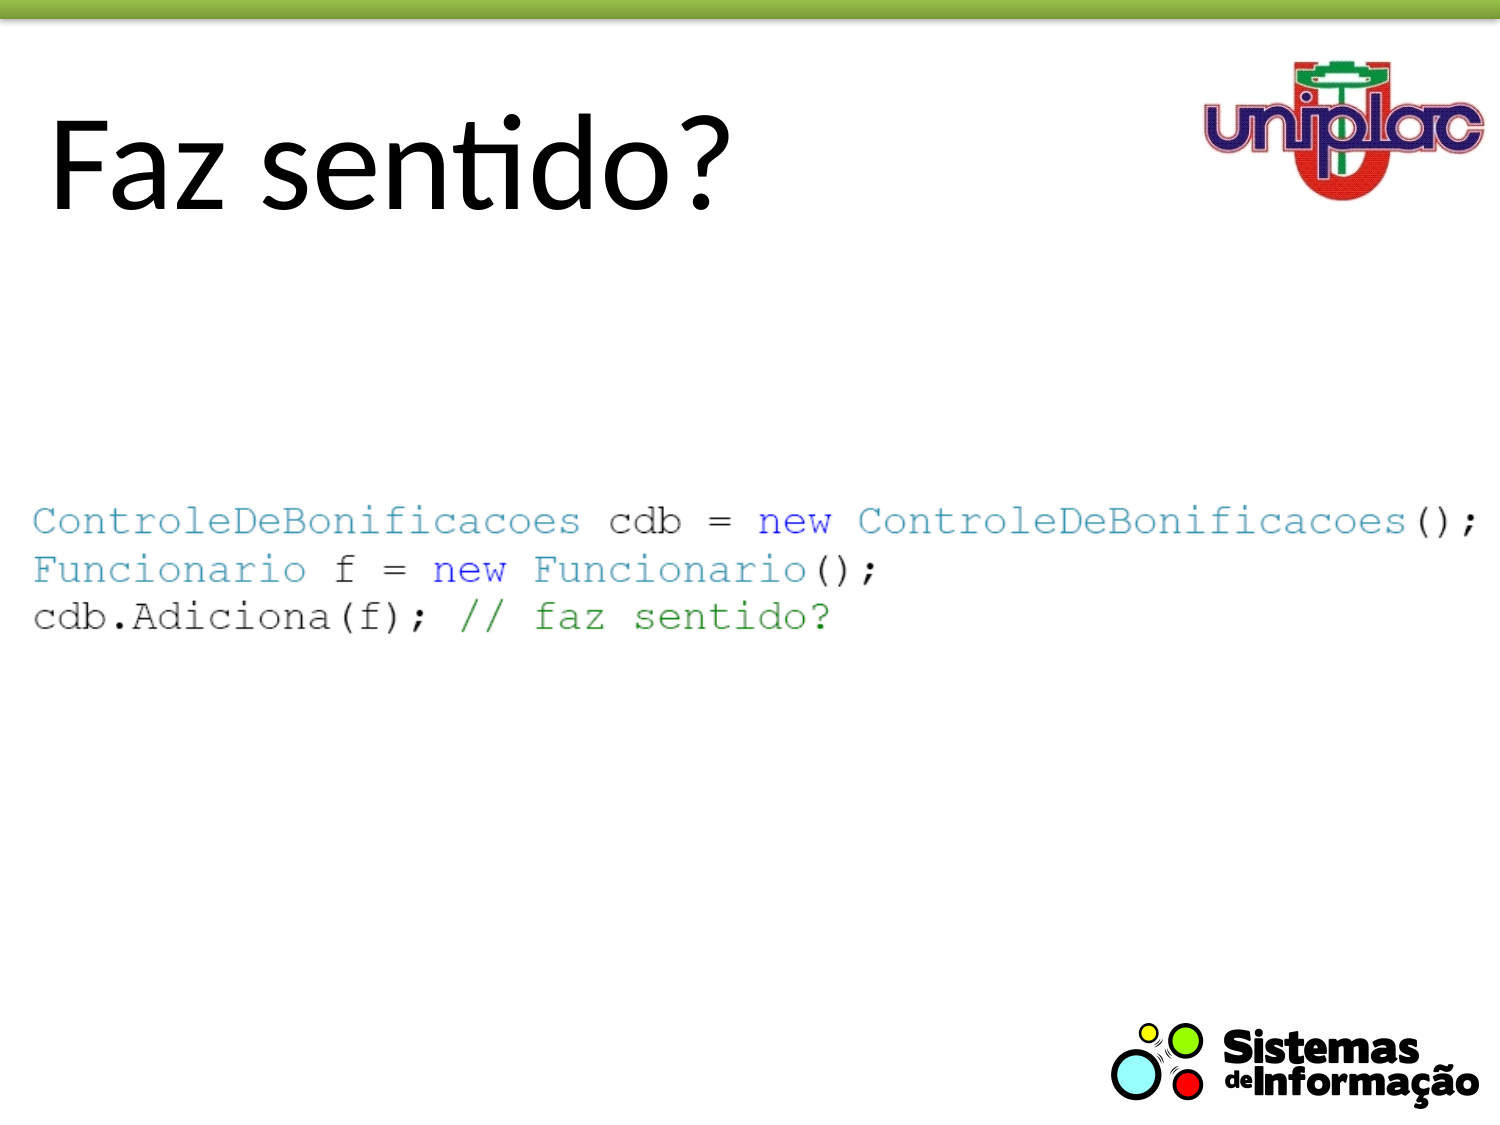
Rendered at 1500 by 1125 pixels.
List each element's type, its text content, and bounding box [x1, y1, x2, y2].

picture [1111, 1022, 1479, 1109]
text_box [0, 0, 1500, 19]
text_box Faz sentido? [33, 65, 1058, 245]
picture [1196, 42, 1495, 208]
picture [2, 452, 1498, 673]
